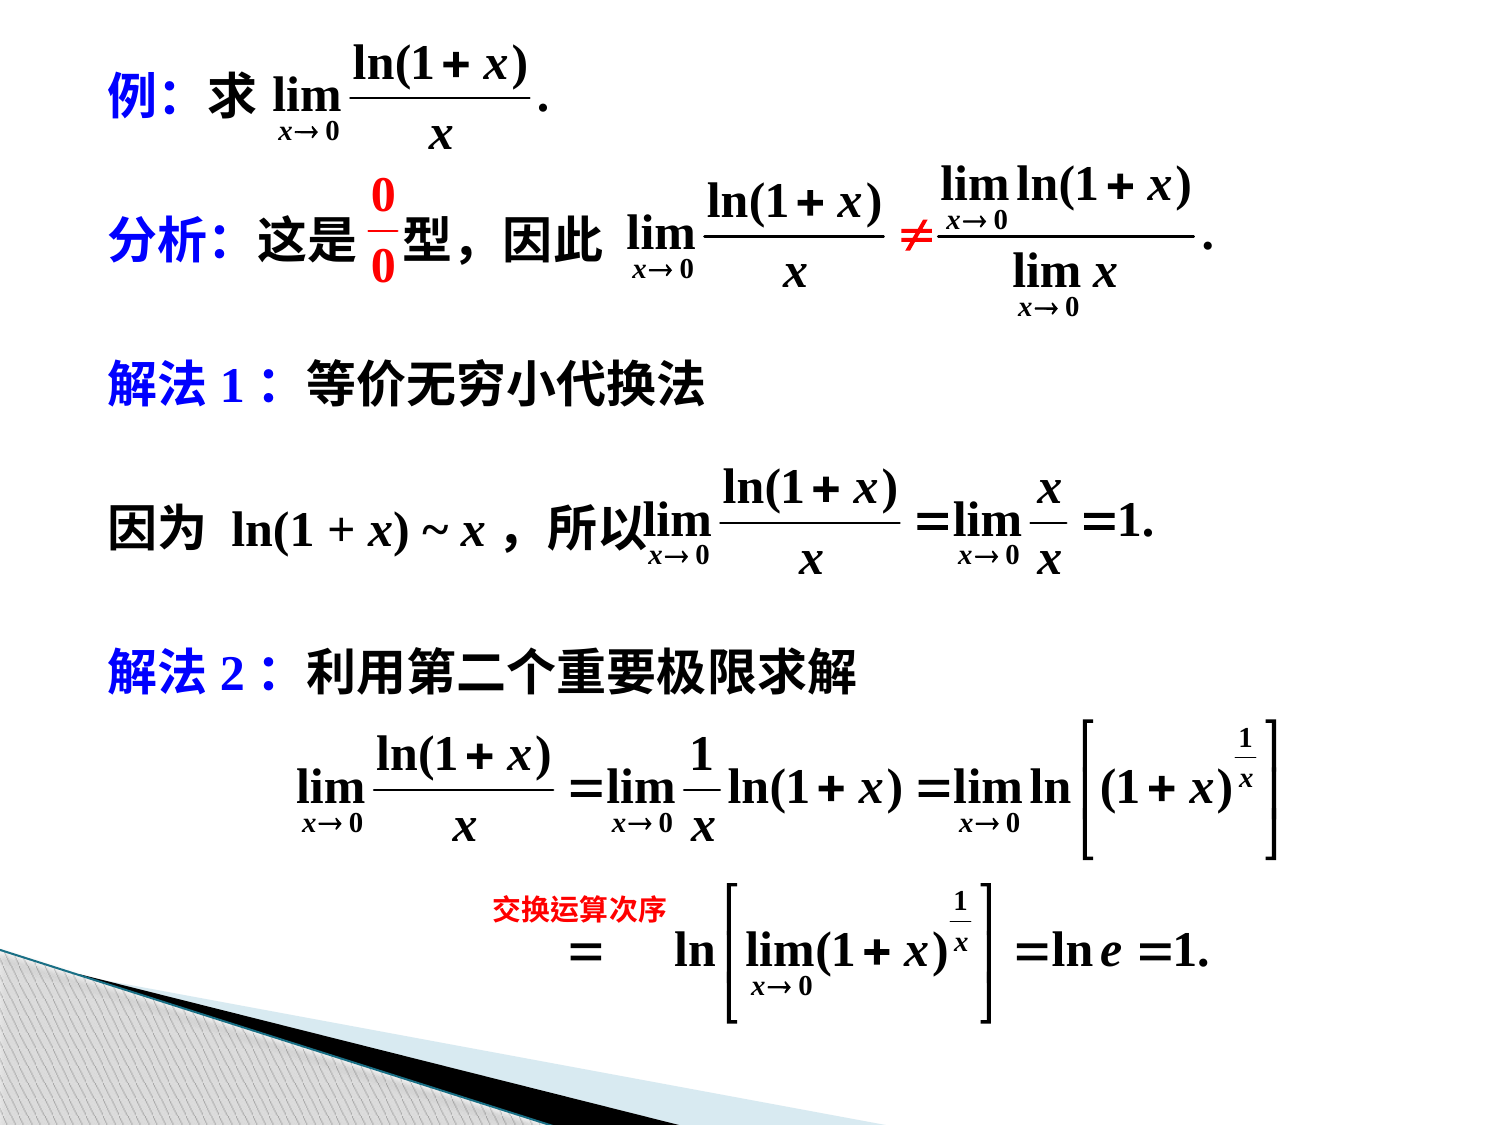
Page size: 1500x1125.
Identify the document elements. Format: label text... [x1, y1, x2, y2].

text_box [265, 27, 557, 162]
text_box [288, 709, 1296, 1036]
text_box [359, 160, 407, 295]
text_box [635, 452, 1164, 587]
list 例：求 分析：这是 型，因此 解法1：等价无穷小代换法 因为 ln(1 + x) ~ x，所以 解法2：利用第二个重要极限求解 [74, 44, 1409, 853]
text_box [619, 149, 1223, 330]
